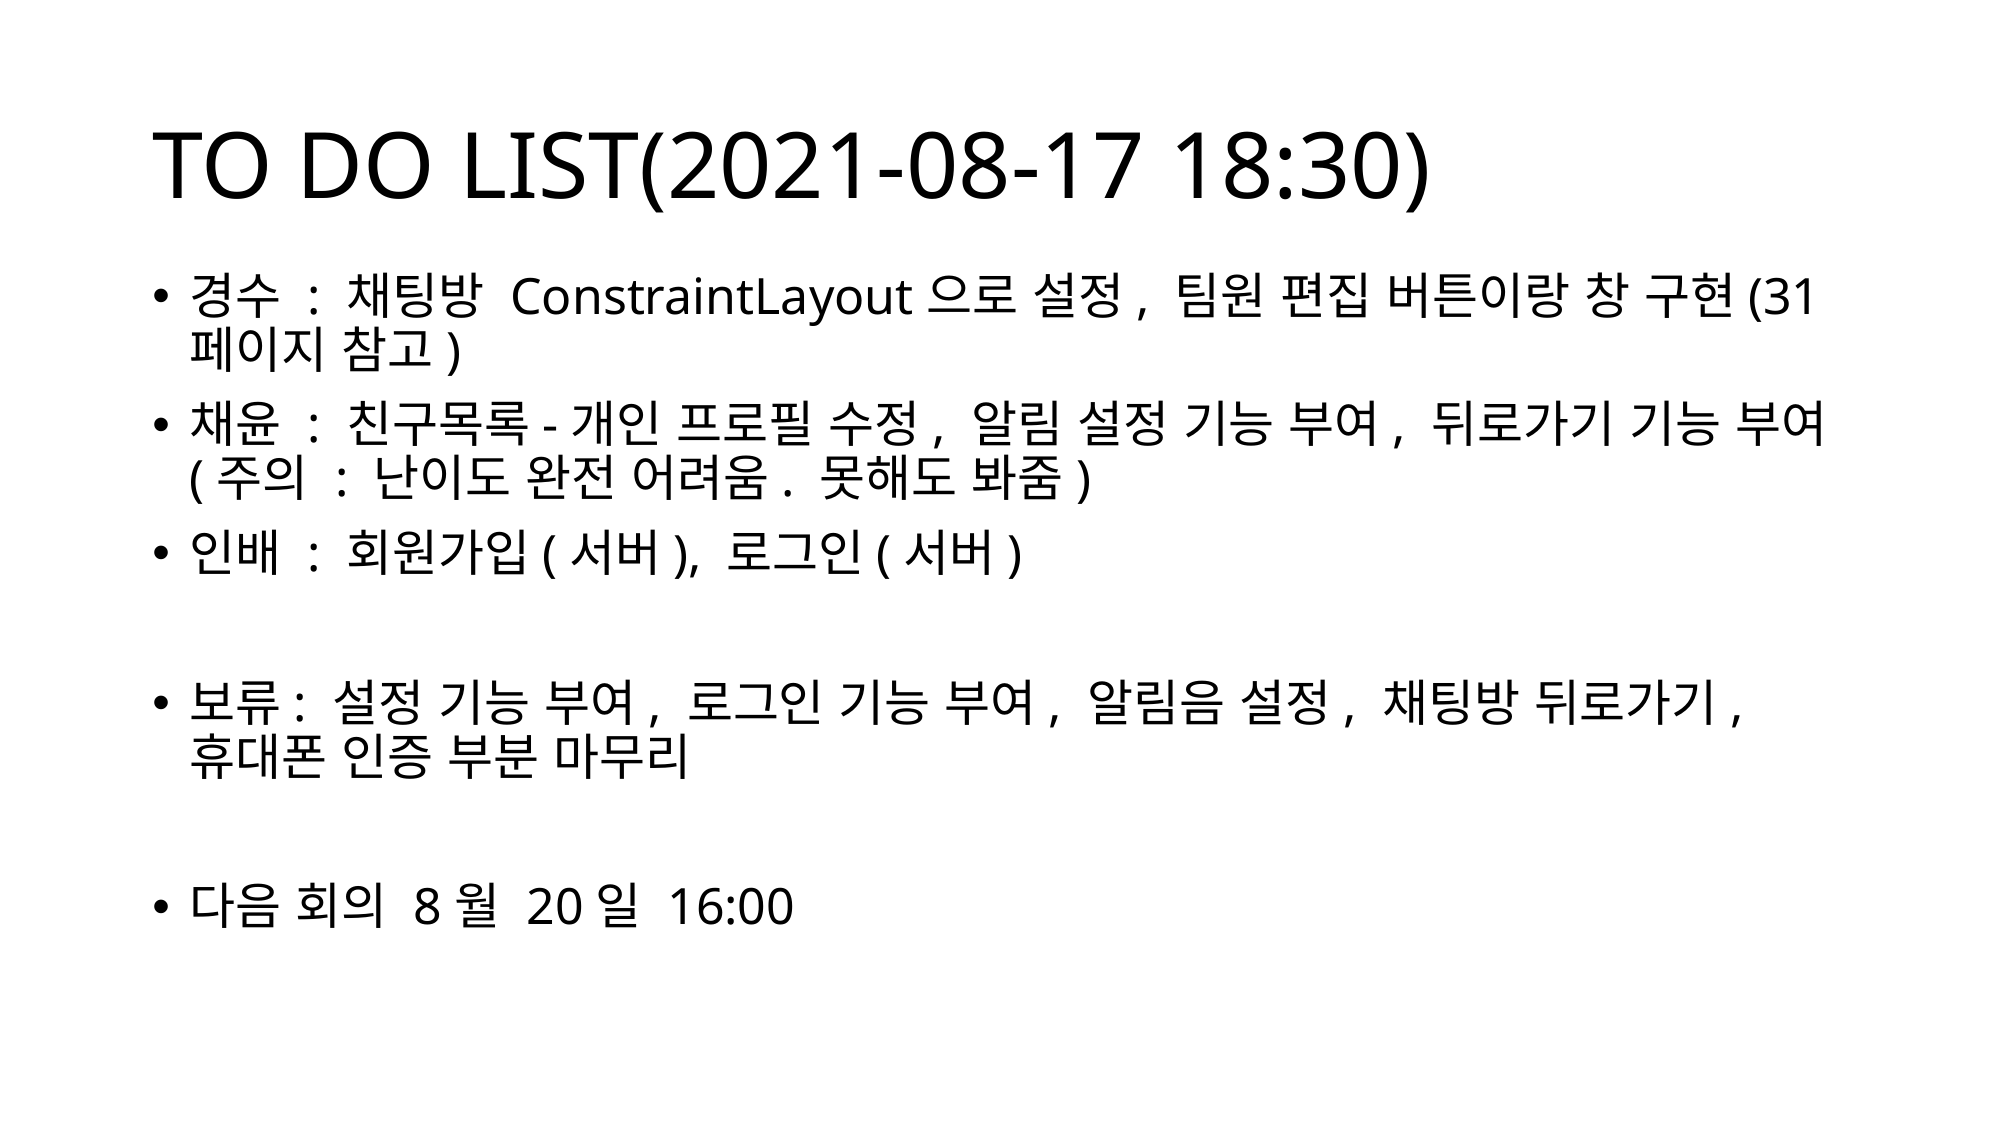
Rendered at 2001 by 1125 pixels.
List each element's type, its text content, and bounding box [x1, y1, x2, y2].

list 경수 : 채팅방 ConstraintLayout으로 설정, 팀원 편집 버튼이랑 창 구현(31페이지 참고) 채윤 : 친구목록-개인 프로필 수정, 알림 설정 기능 부여, 뒤로가기 기능 부여(주의 : 난이도 완전 어려움. 못해도 봐줌) 인배 : 회원가입(서버), 로그인(서버) 보류: 설정 기능 부여, 로그인 기능 부여, 알림음 설정, 채팅방 뒤로가기, 휴대폰 인증 부분 마무리 다음 회의 8월 20일 16:00 [137, 263, 1863, 1104]
title TO DO LIST(2021-08-17 18:30) [137, 59, 1863, 263]
